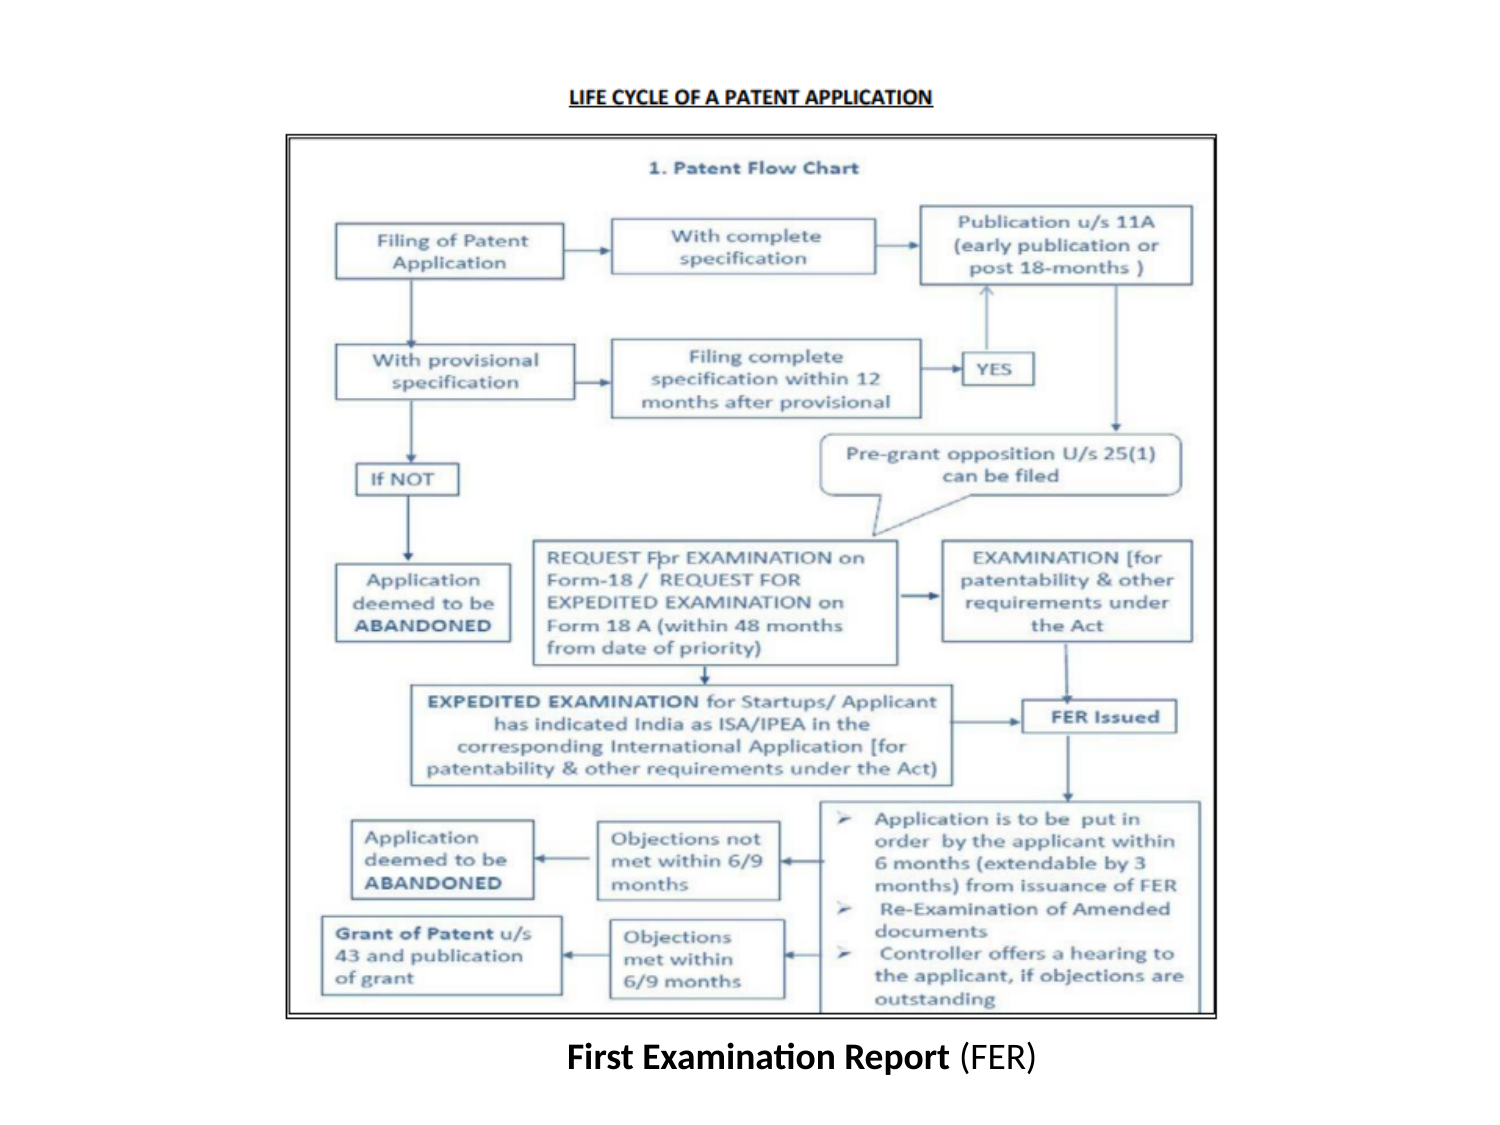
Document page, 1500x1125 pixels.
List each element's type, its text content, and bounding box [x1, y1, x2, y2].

picture [203, 78, 1297, 1047]
text_box First Examination Report (FER) [552, 1054, 1053, 1085]
